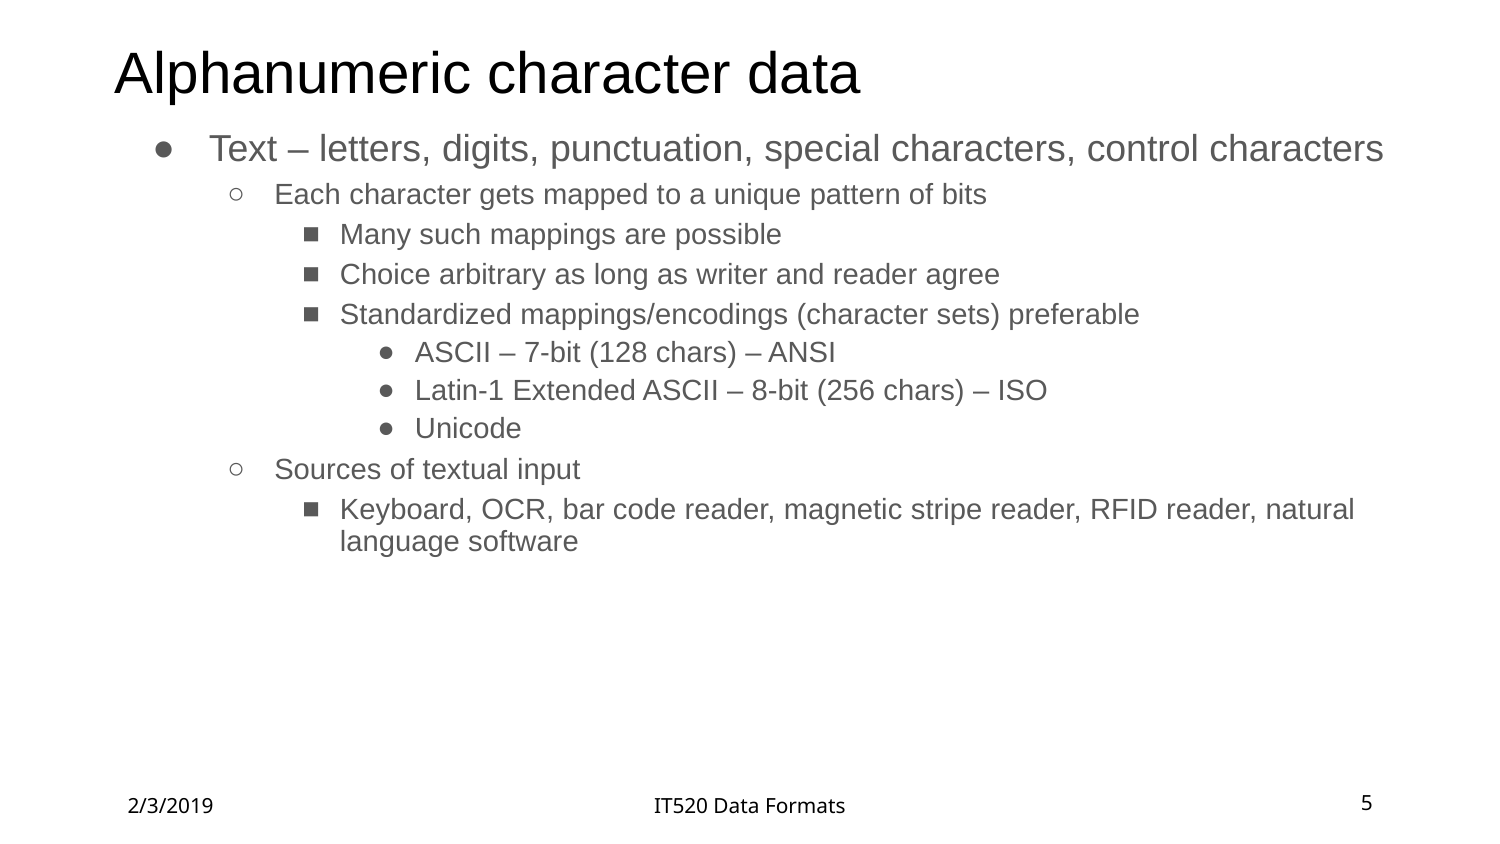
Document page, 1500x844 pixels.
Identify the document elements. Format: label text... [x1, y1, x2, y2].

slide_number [112, 787, 425, 825]
list Text – letters, digits, punctuation, special characters, control characters Each character gets mapped to a unique pattern of bits Many such mappings are possible Choice arbitrary as long as writer and reader agree Standardized mappings/encodings (character sets) preferable ASCII – 7-bit (128 chars) – ANSI Latin-1 Extended ASCII – 8-bit (256 chars) – ISO Unicode Sources of textual input Keyboard, OCR, bar code reader, magnetic stripe reader, RFID reader, natural language software [137, 121, 1413, 779]
slide_number ‹#› [1074, 787, 1388, 825]
footer IT520 Data Formats [512, 787, 988, 825]
title Alphanumeric character data [99, 28, 1450, 113]
